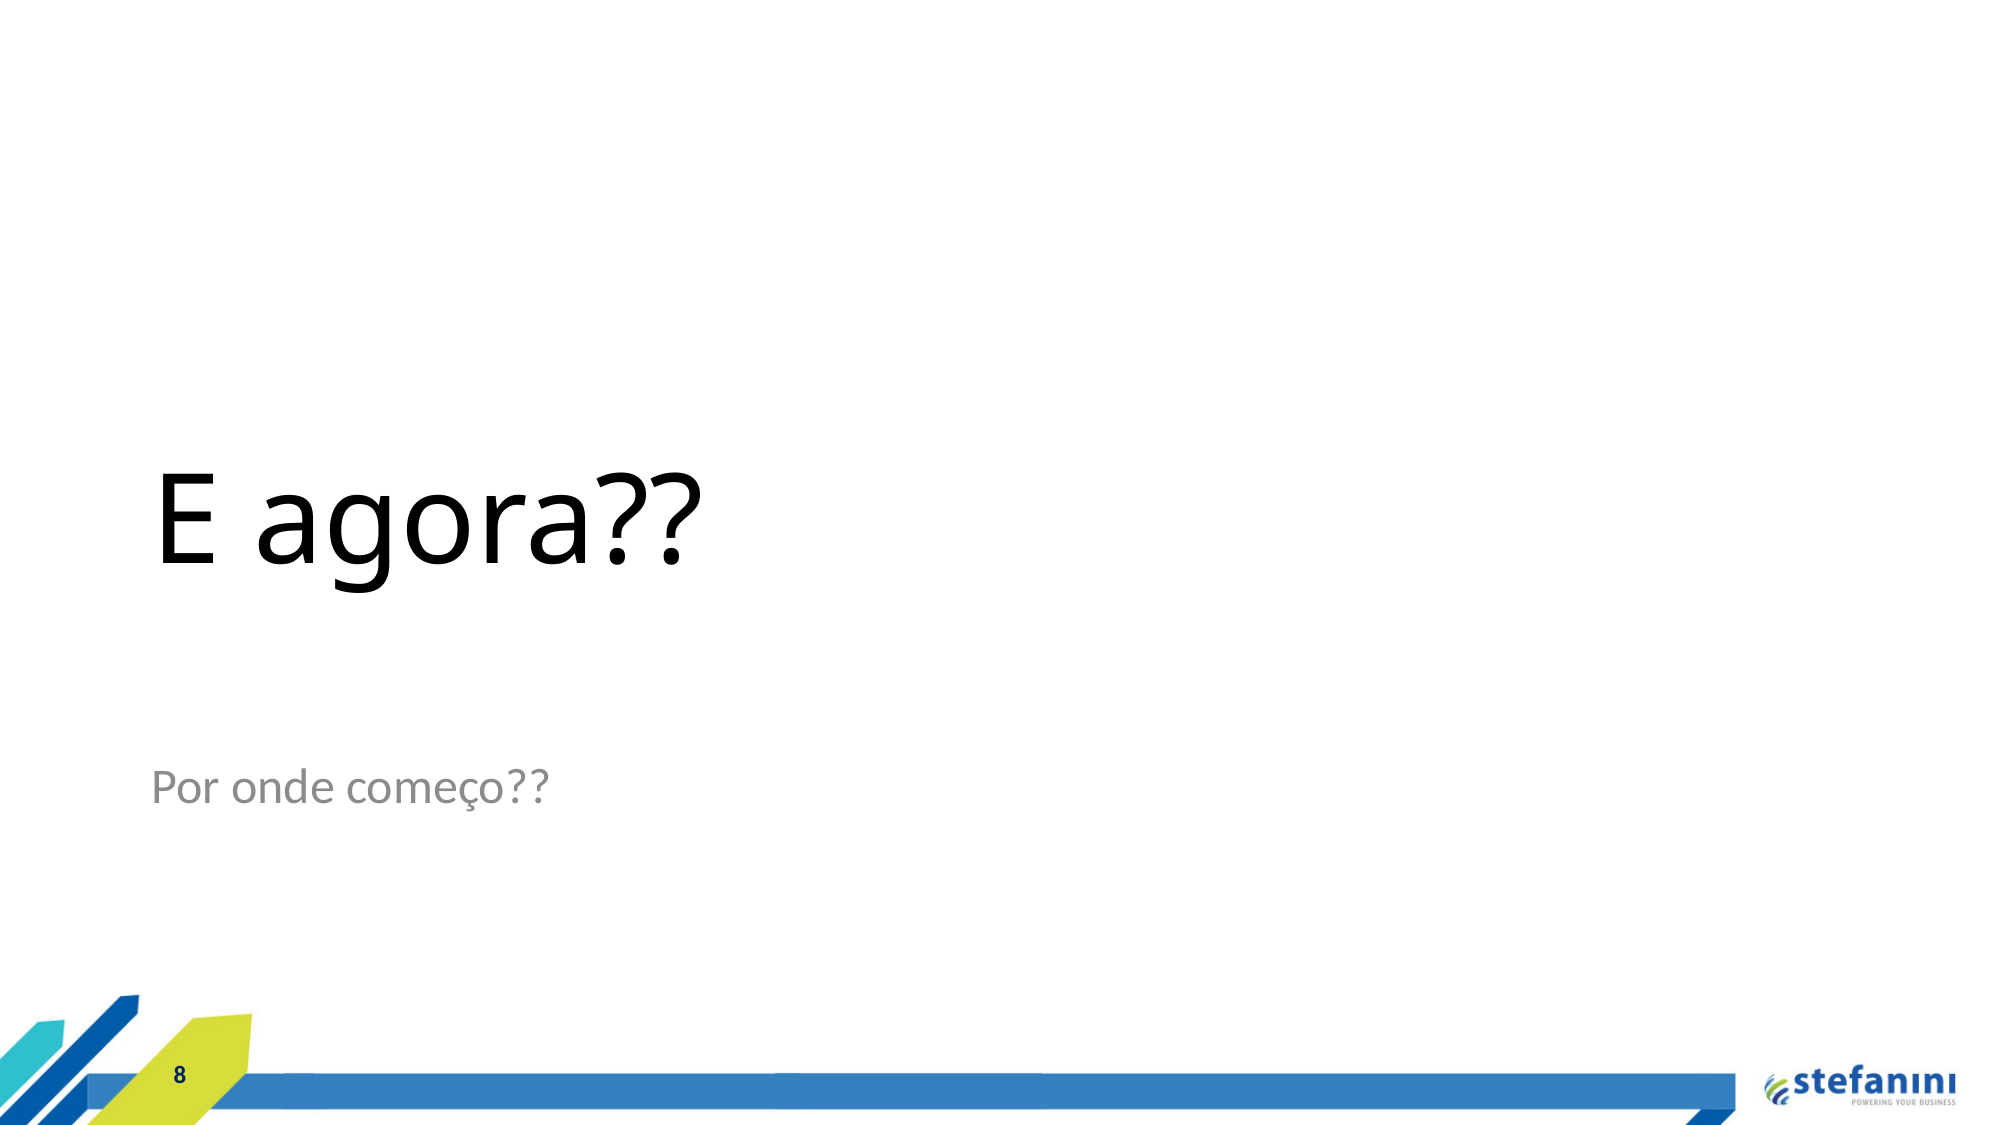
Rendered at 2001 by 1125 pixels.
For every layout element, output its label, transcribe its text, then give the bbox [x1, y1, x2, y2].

slide_number 8 [158, 1043, 609, 1104]
picture [0, 981, 1998, 1125]
title E agora?? [136, 280, 1862, 749]
list Por onde começo?? [136, 752, 1862, 999]
